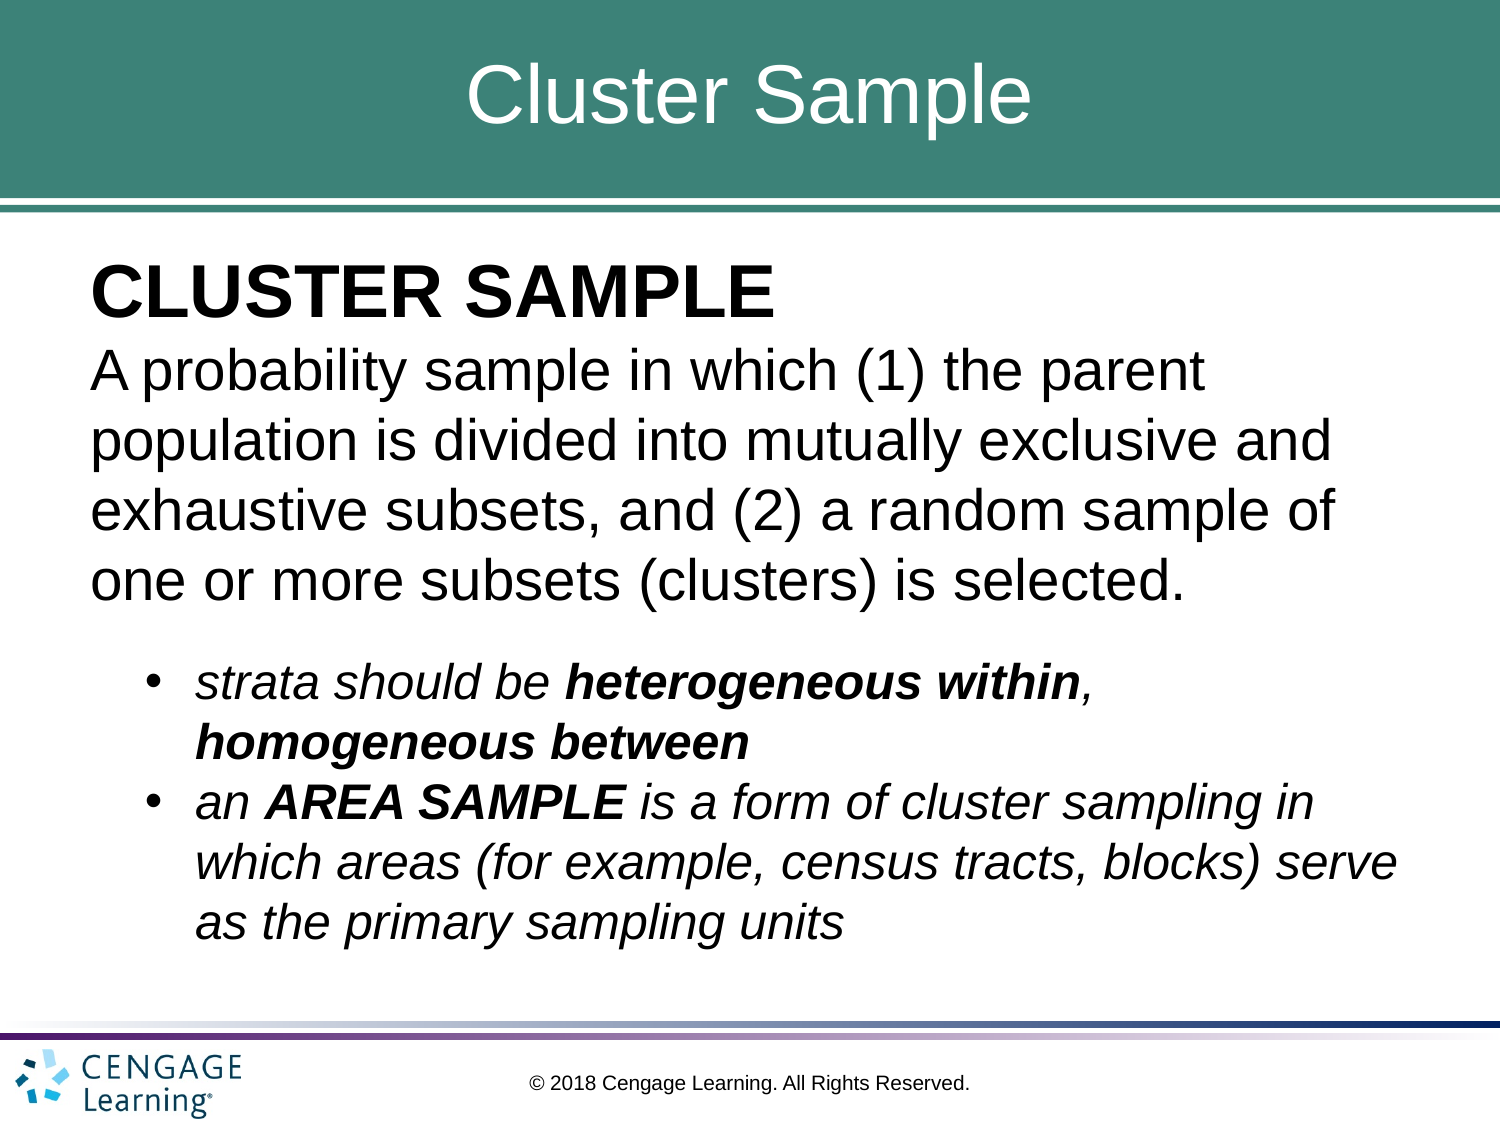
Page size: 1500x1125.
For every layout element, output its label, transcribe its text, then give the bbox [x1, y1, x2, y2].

picture [15, 1049, 241, 1119]
list CLUSTER SAMPLE A probability sample in which (1) the parent population is divided into mutually exclusive and exhaustive subsets, and (2) a random sample of one or more subsets (clusters) is selected. strata should be heterogeneous within, homogeneous between an AREA SAMPLE is a form of cluster sampling in which areas (for example, census tracts, blocks) serve as the primary sampling units [74, 234, 1426, 1001]
title Cluster Sample [37, 0, 1463, 181]
